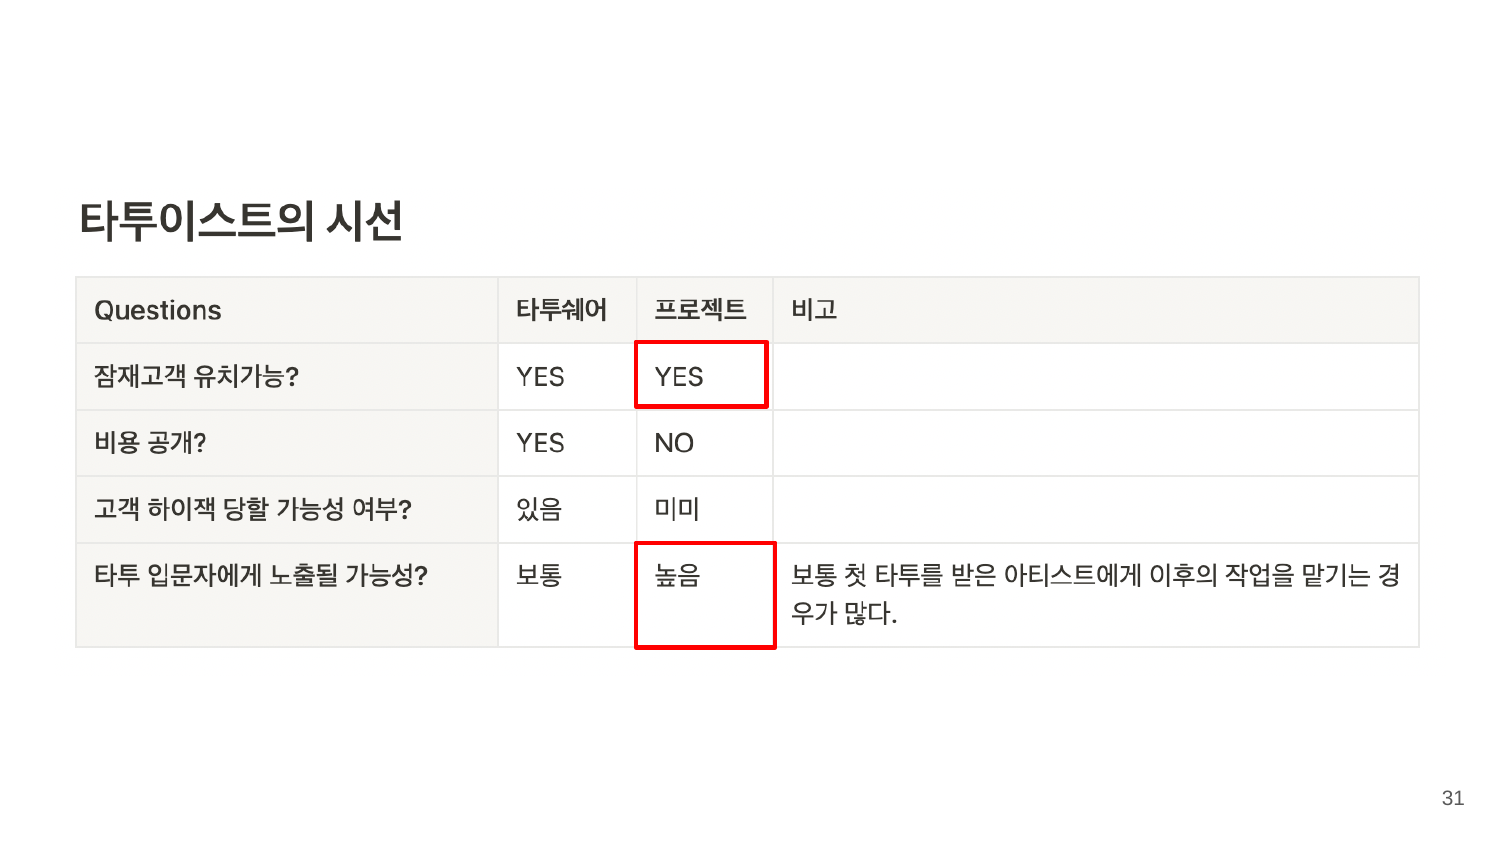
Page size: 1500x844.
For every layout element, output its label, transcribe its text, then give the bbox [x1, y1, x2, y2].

picture [54, 187, 1446, 676]
slide_number ‹#› [1389, 764, 1480, 830]
